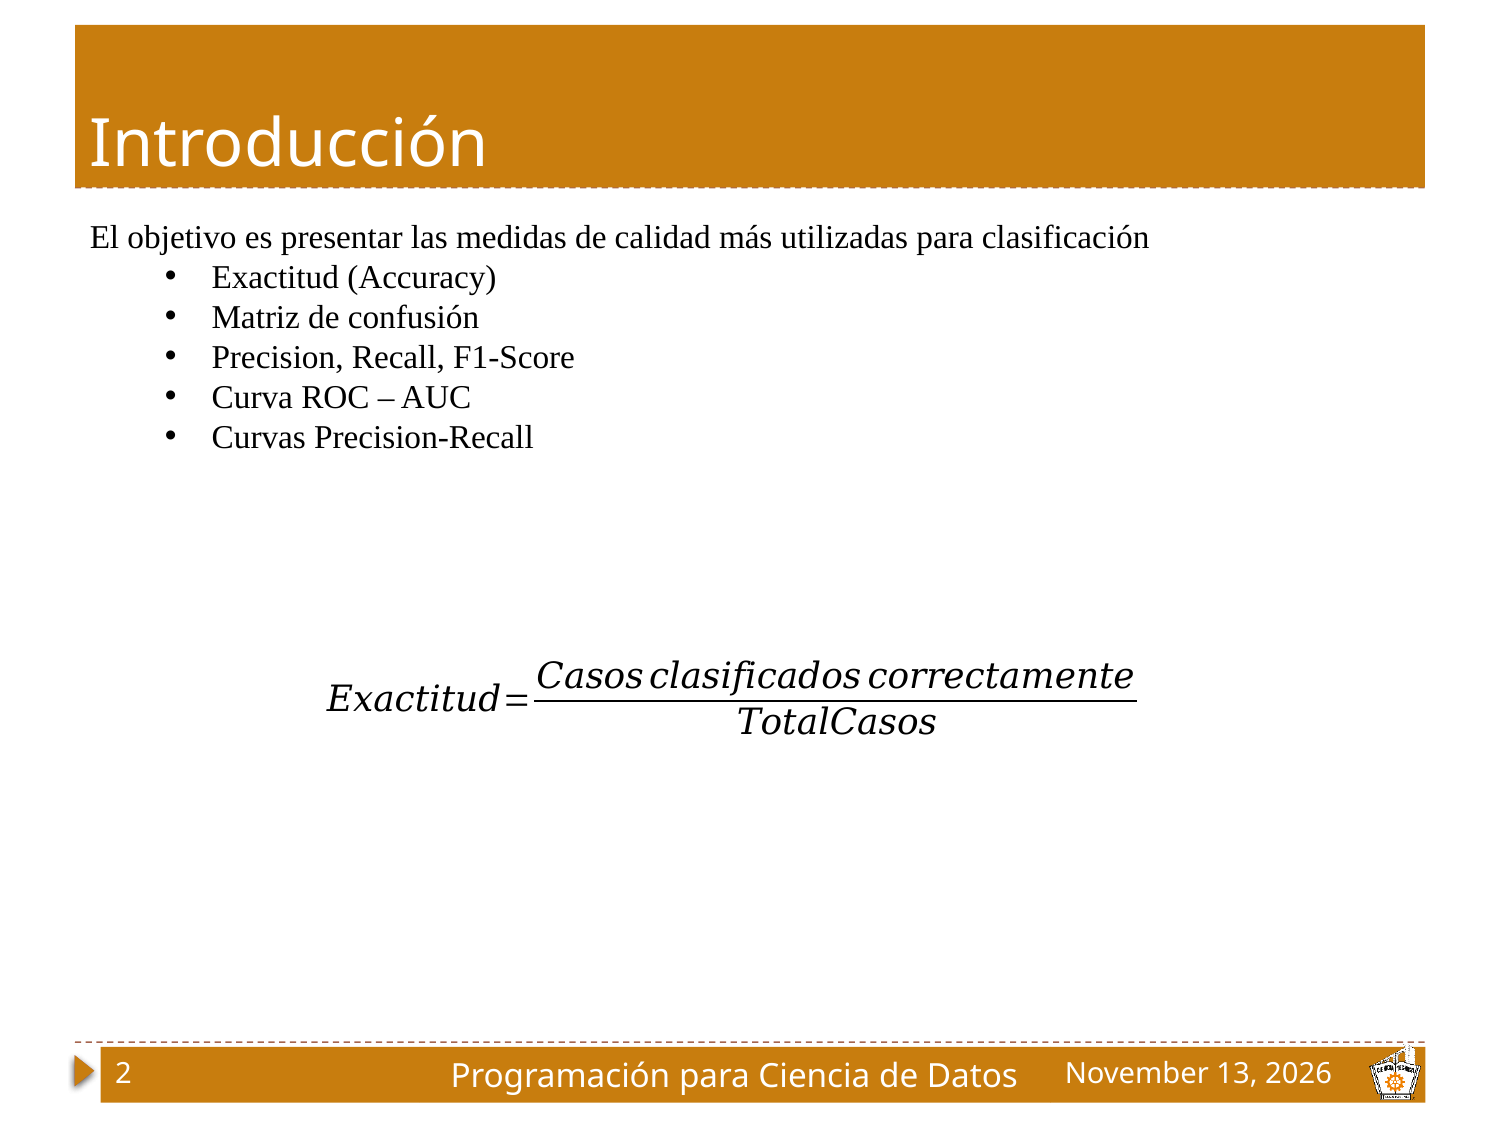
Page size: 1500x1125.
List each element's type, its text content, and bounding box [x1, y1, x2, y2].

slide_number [1051, 1046, 1426, 1103]
title Introducción [75, 24, 1425, 188]
text_box El objetivo es presentar las medidas de calidad más utilizadas para clasificación Exactitud (Accuracy) Matriz de confusión Precision, Recall, F1-Score Curva ROC – AUC Curvas Precision-Recall [75, 208, 1415, 503]
footer Programación para Ciencia de Datos [419, 1046, 1051, 1103]
slide_number 2 [100, 1046, 419, 1103]
